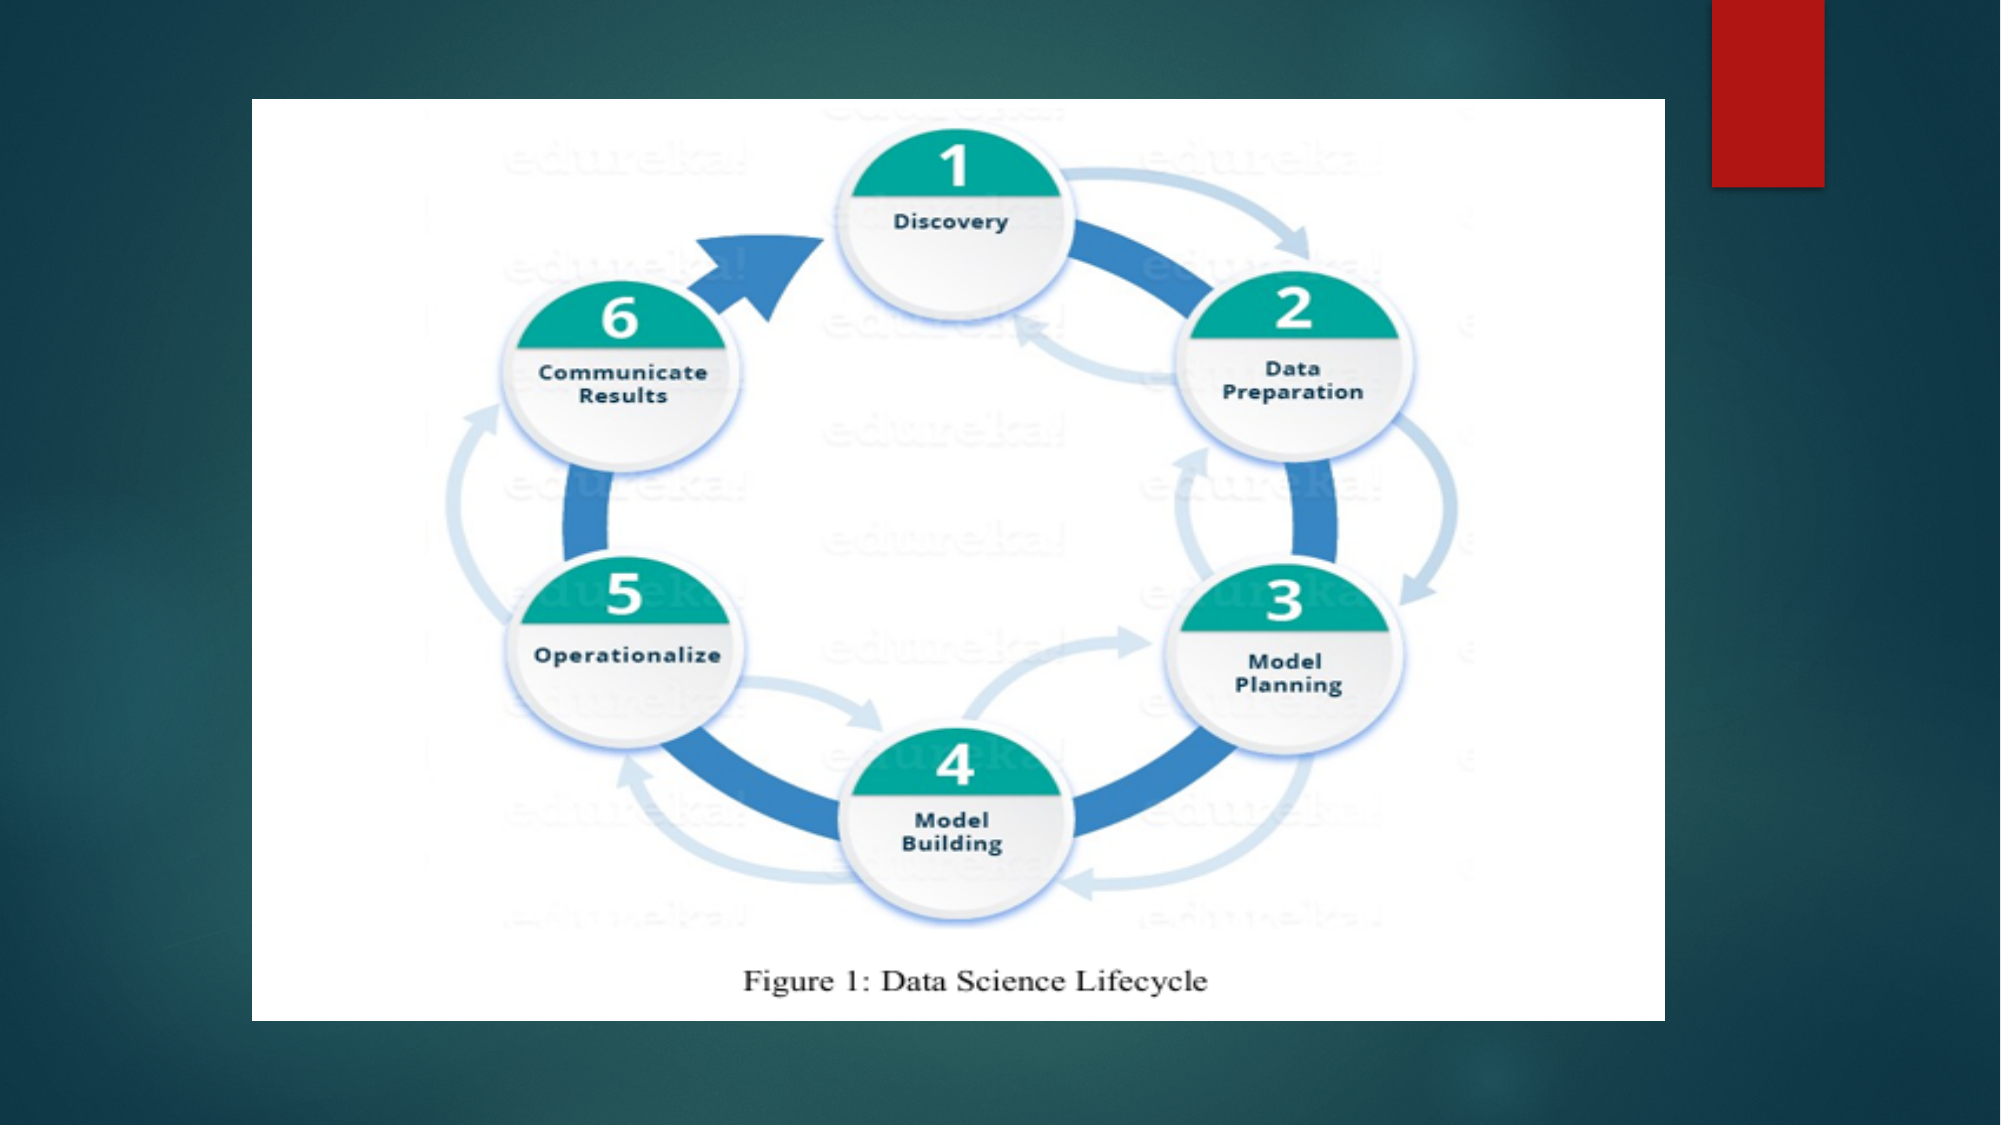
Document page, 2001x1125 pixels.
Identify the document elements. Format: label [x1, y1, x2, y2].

picture [0, 0, 1665, 1125]
